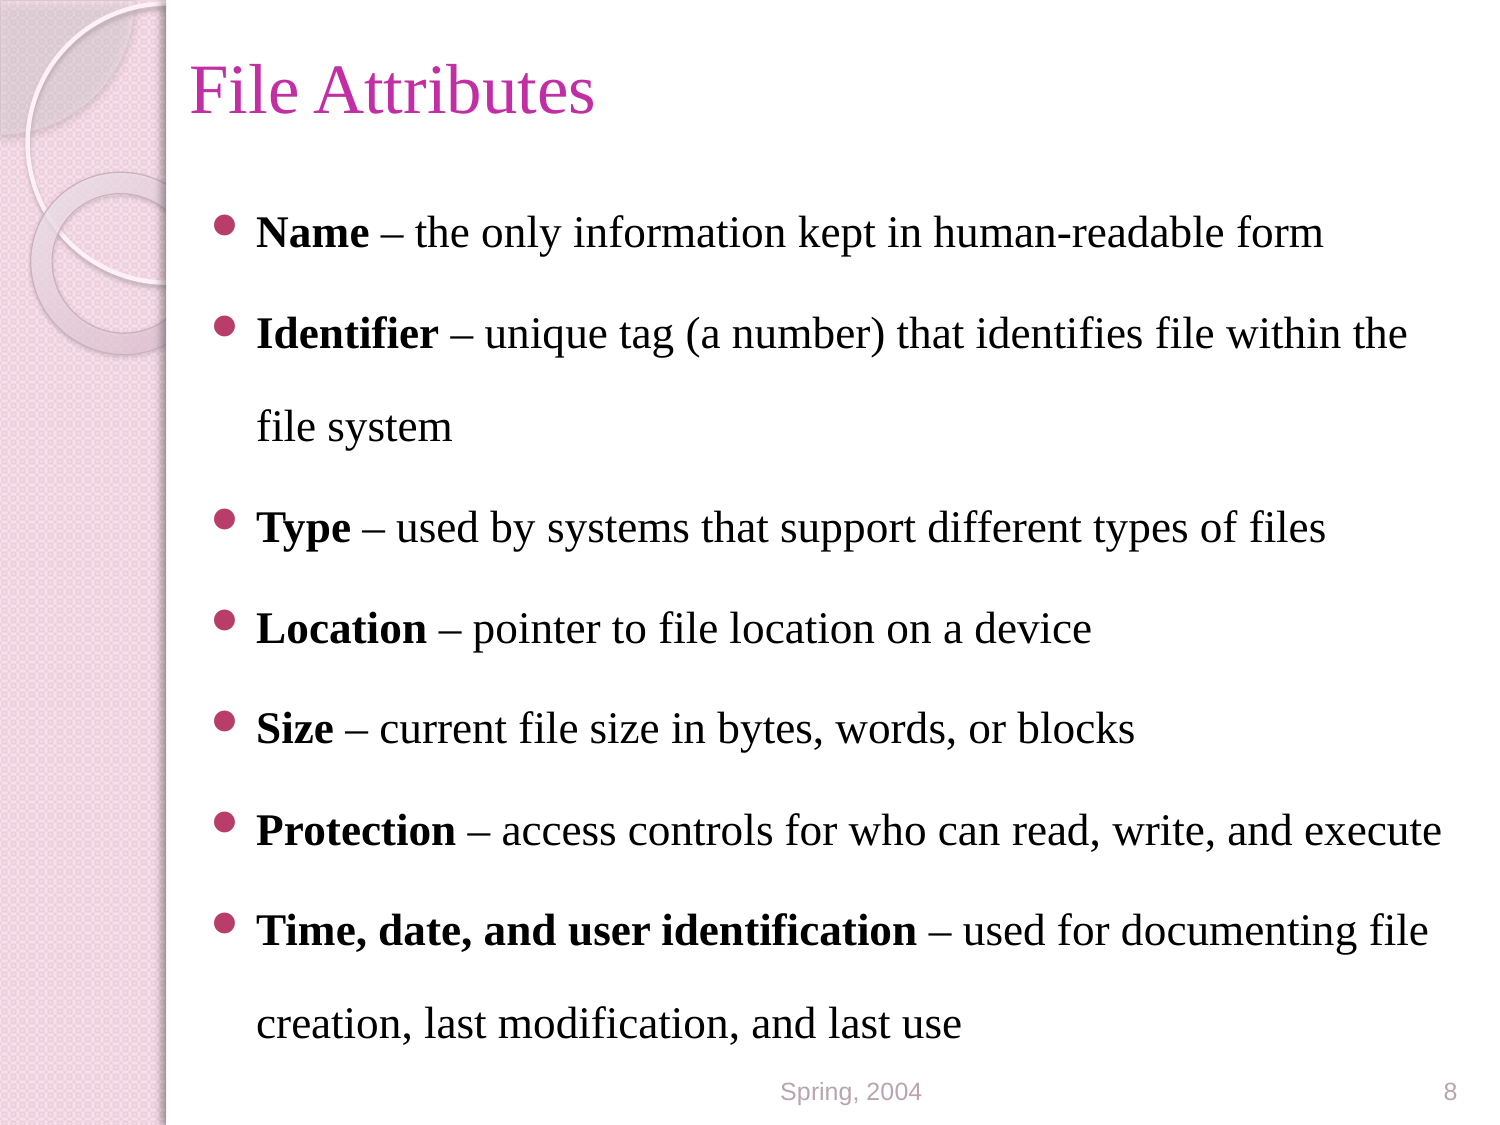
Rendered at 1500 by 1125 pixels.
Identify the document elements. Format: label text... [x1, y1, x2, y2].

slide_number 8 [1413, 1034, 1488, 1113]
slide_number Spring, 2004 [587, 1034, 938, 1113]
list Name – the only information kept in human-readable form Identifier – unique tag (a number) that identifies file within the file system Type – used by systems that support different types of files Location – pointer to file location on a device Size – current file size in bytes, words, or blocks Protection – access controls for who can read, write, and execute Time, date, and user identification – used for documenting file creation, last modification, and last use [183, 157, 1469, 1125]
title File Attributes [174, 35, 1500, 136]
